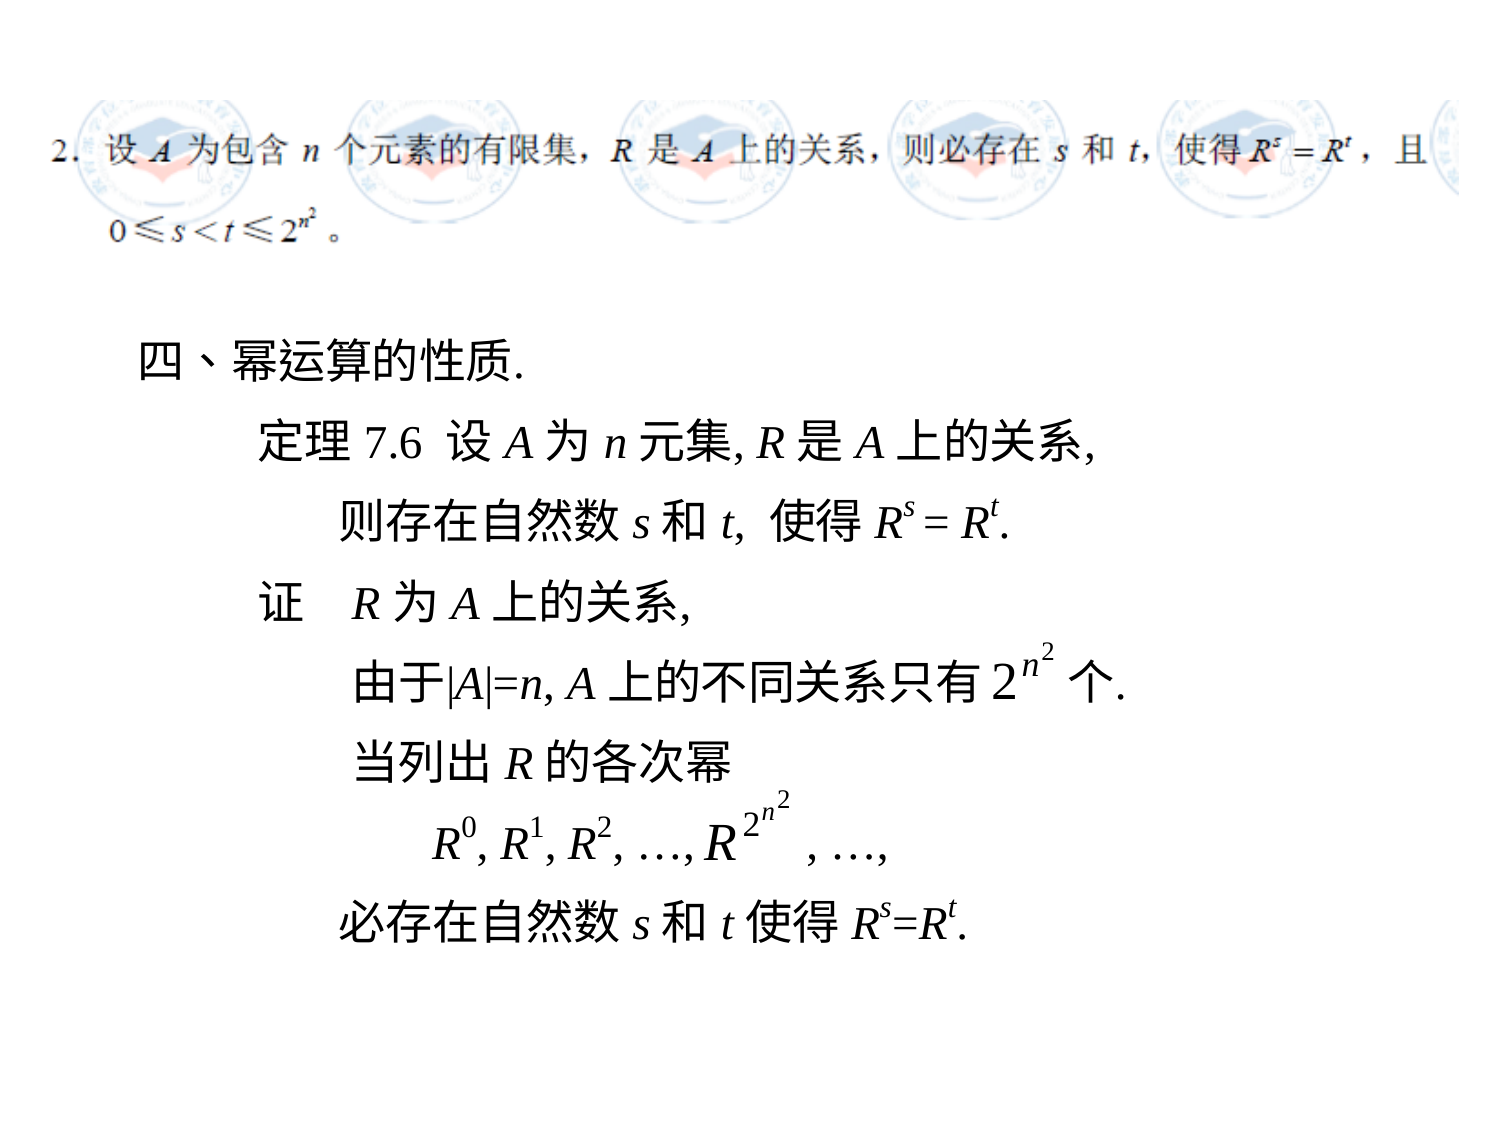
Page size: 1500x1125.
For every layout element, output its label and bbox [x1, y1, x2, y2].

text_box [136, 314, 1500, 1125]
picture [29, 100, 1459, 266]
